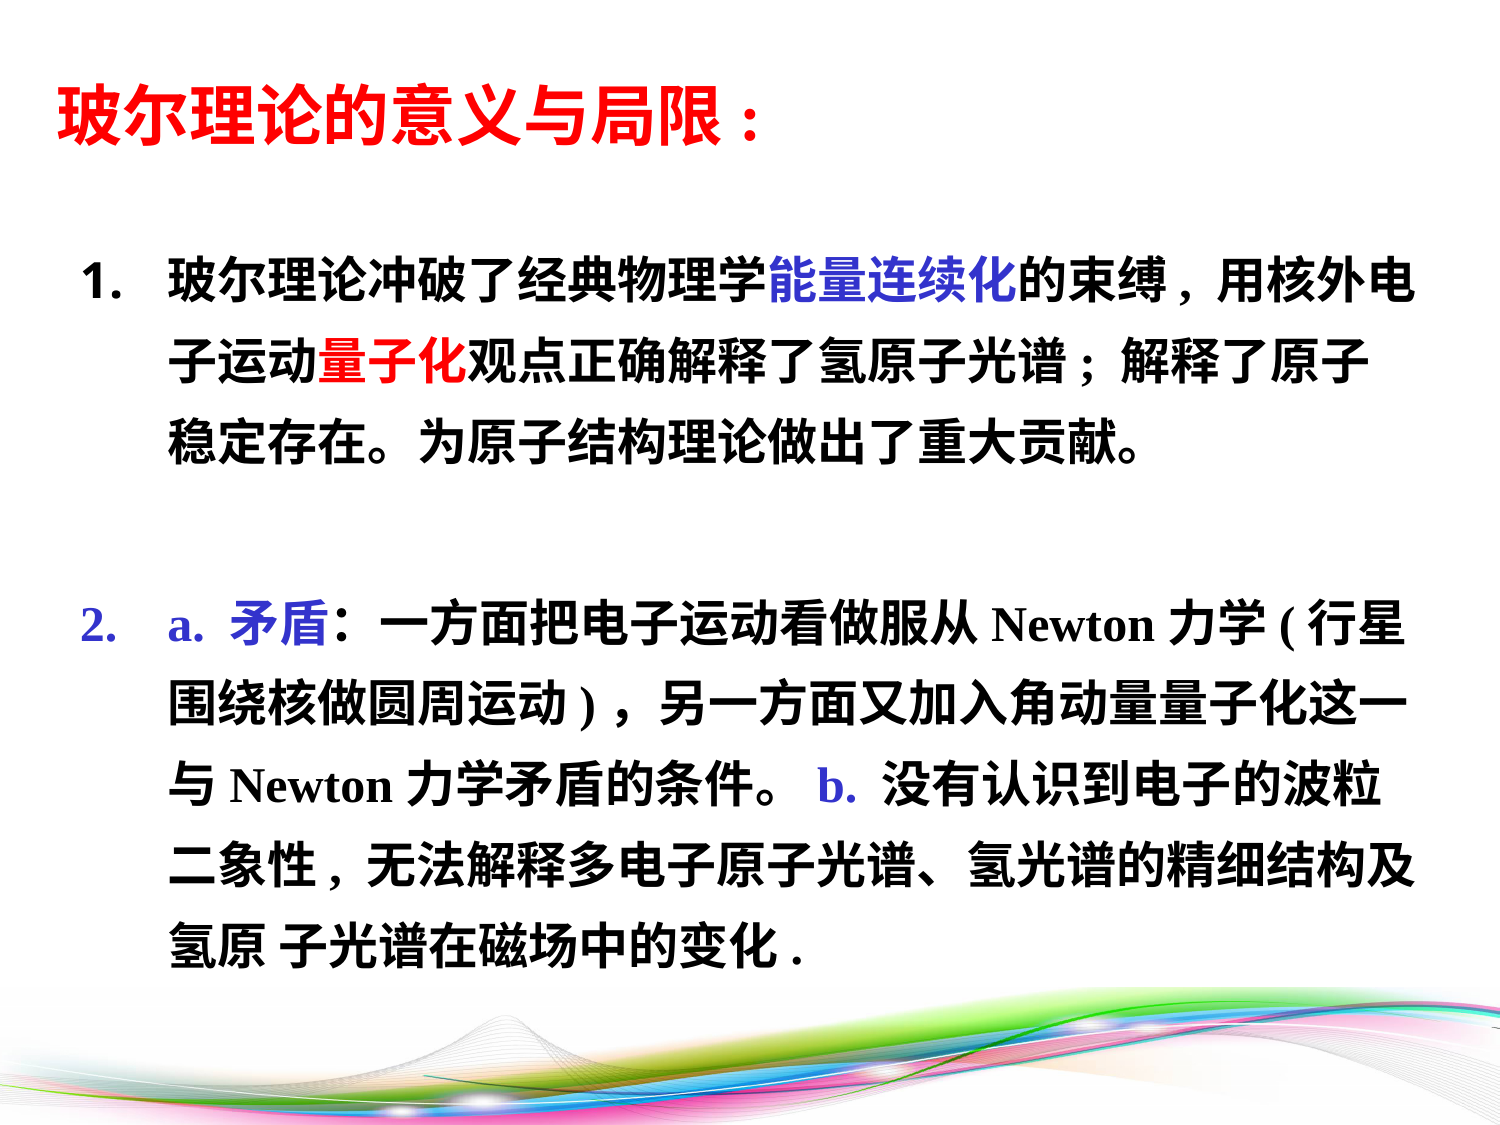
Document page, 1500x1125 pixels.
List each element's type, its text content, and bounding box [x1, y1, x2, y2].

text_box 玻尔理论的意义与局限: [41, 66, 876, 162]
text_box a. 矛盾：一方面把电子运动看做服从Newton力学(行星围绕核做圆周运动)，另一方面又加入角动量量子化这一与Newton力学矛盾的条件。b. 没有认识到电子的波粒二象性, 无法解释多电子原子光谱、氢光谱的精细结构及氢原 子光谱在磁场中的变化. [64, 562, 1436, 983]
text_box 玻尔理论冲破了经典物理学能量连续化的束缚, 用核外电子运动量子化观点正确解释了氢原子光谱; 解释了原子稳定存在。为原子结构理论做出了重大贡献。 [64, 220, 1436, 478]
picture [0, 987, 1500, 1125]
